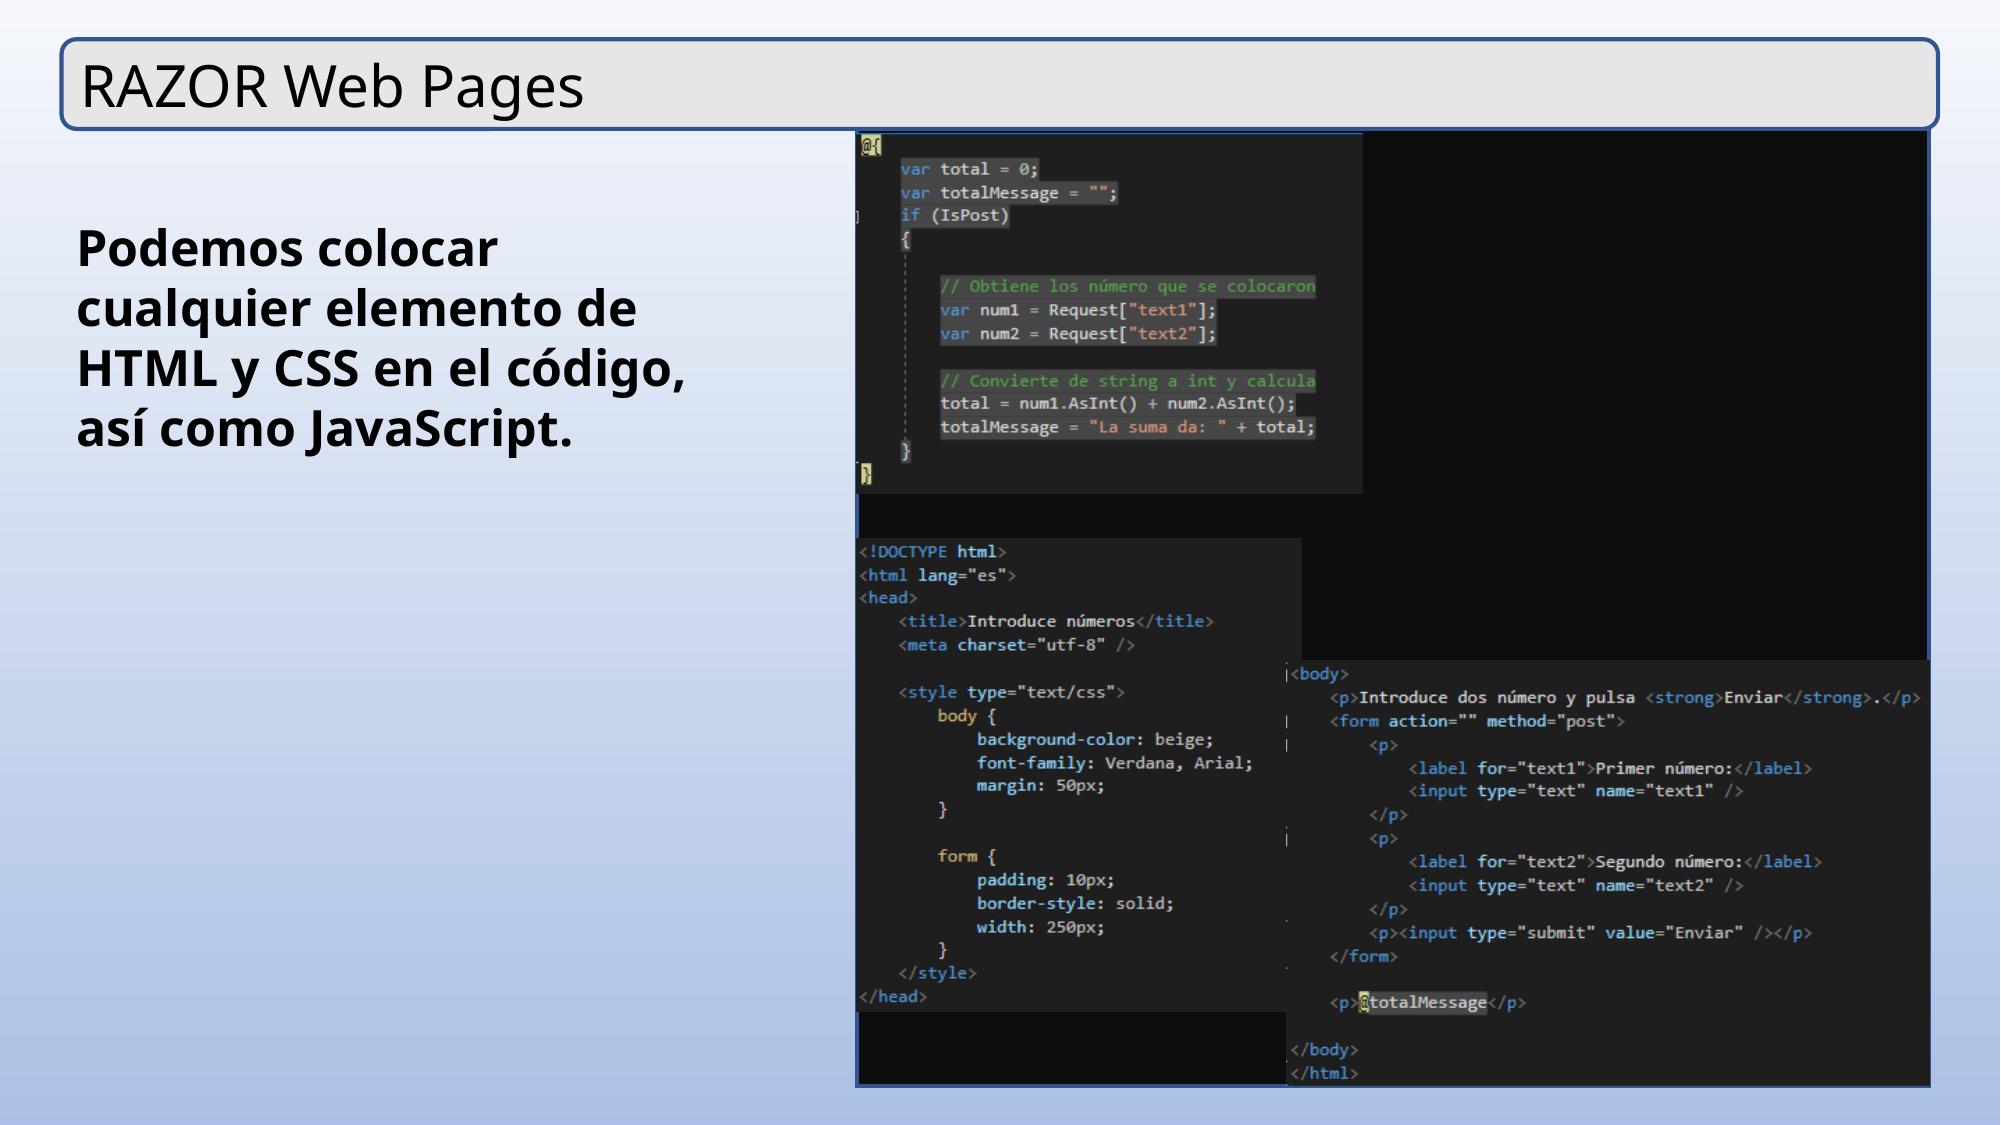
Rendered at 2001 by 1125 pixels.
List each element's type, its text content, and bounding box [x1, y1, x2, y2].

text_box Podemos colocar cualquier elemento de HTML y CSS en el código, así como JavaScript. [61, 208, 748, 464]
picture [856, 538, 1930, 1086]
text_box RAZOR Web Pages [59, 37, 1941, 132]
text_box [855, 1018, 1281, 1088]
picture [856, 133, 1363, 494]
text_box [855, 130, 1931, 660]
